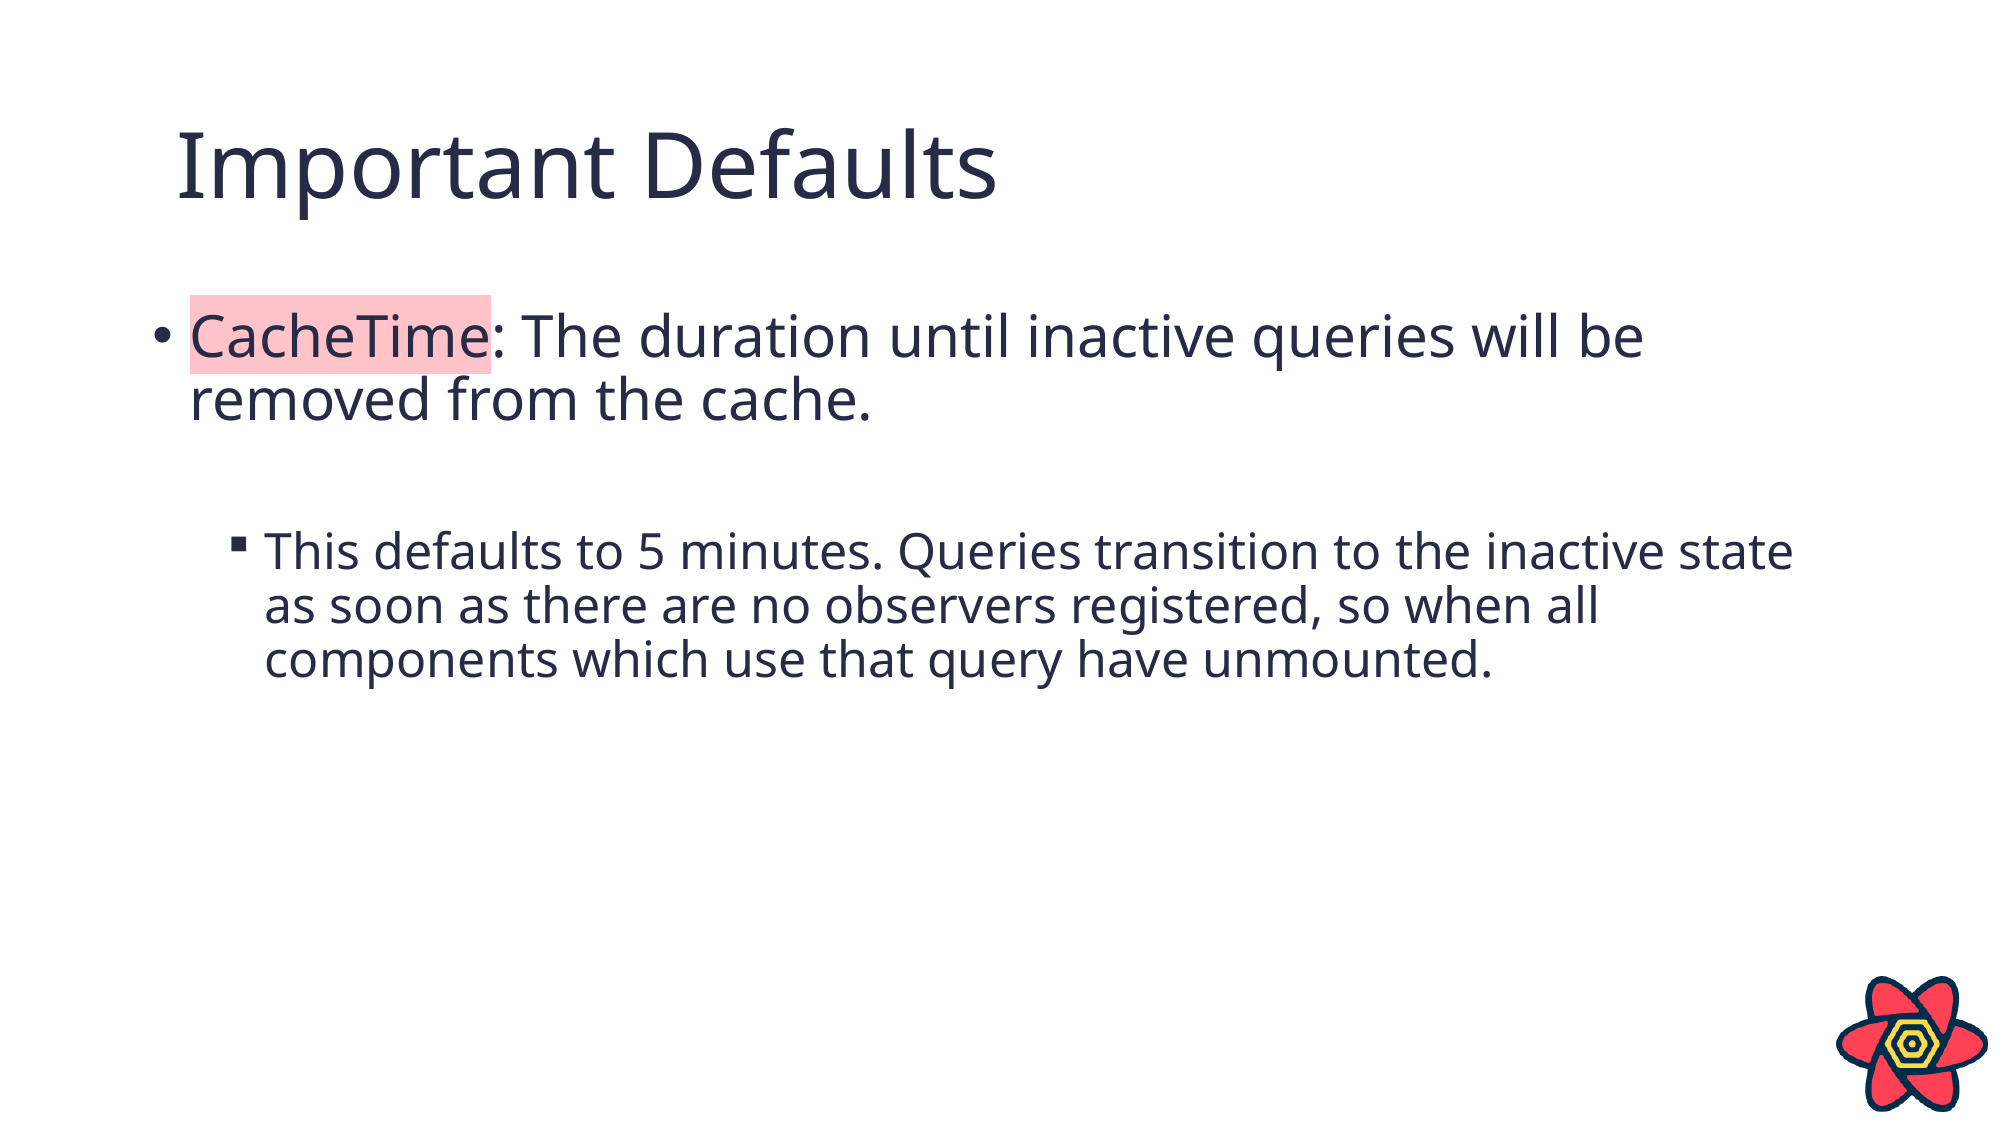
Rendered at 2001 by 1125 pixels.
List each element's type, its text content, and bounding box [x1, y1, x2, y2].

title 👨‍🏫 Important Defaults [137, 59, 1863, 278]
picture [1836, 968, 1988, 1120]
list CacheTime: The duration until inactive queries will be removed from the cache. This defaults to 5 minutes. Queries transition to the inactive state as soon as there are no observers registered, so when all components which use that query have unmounted. [137, 299, 1863, 1014]
